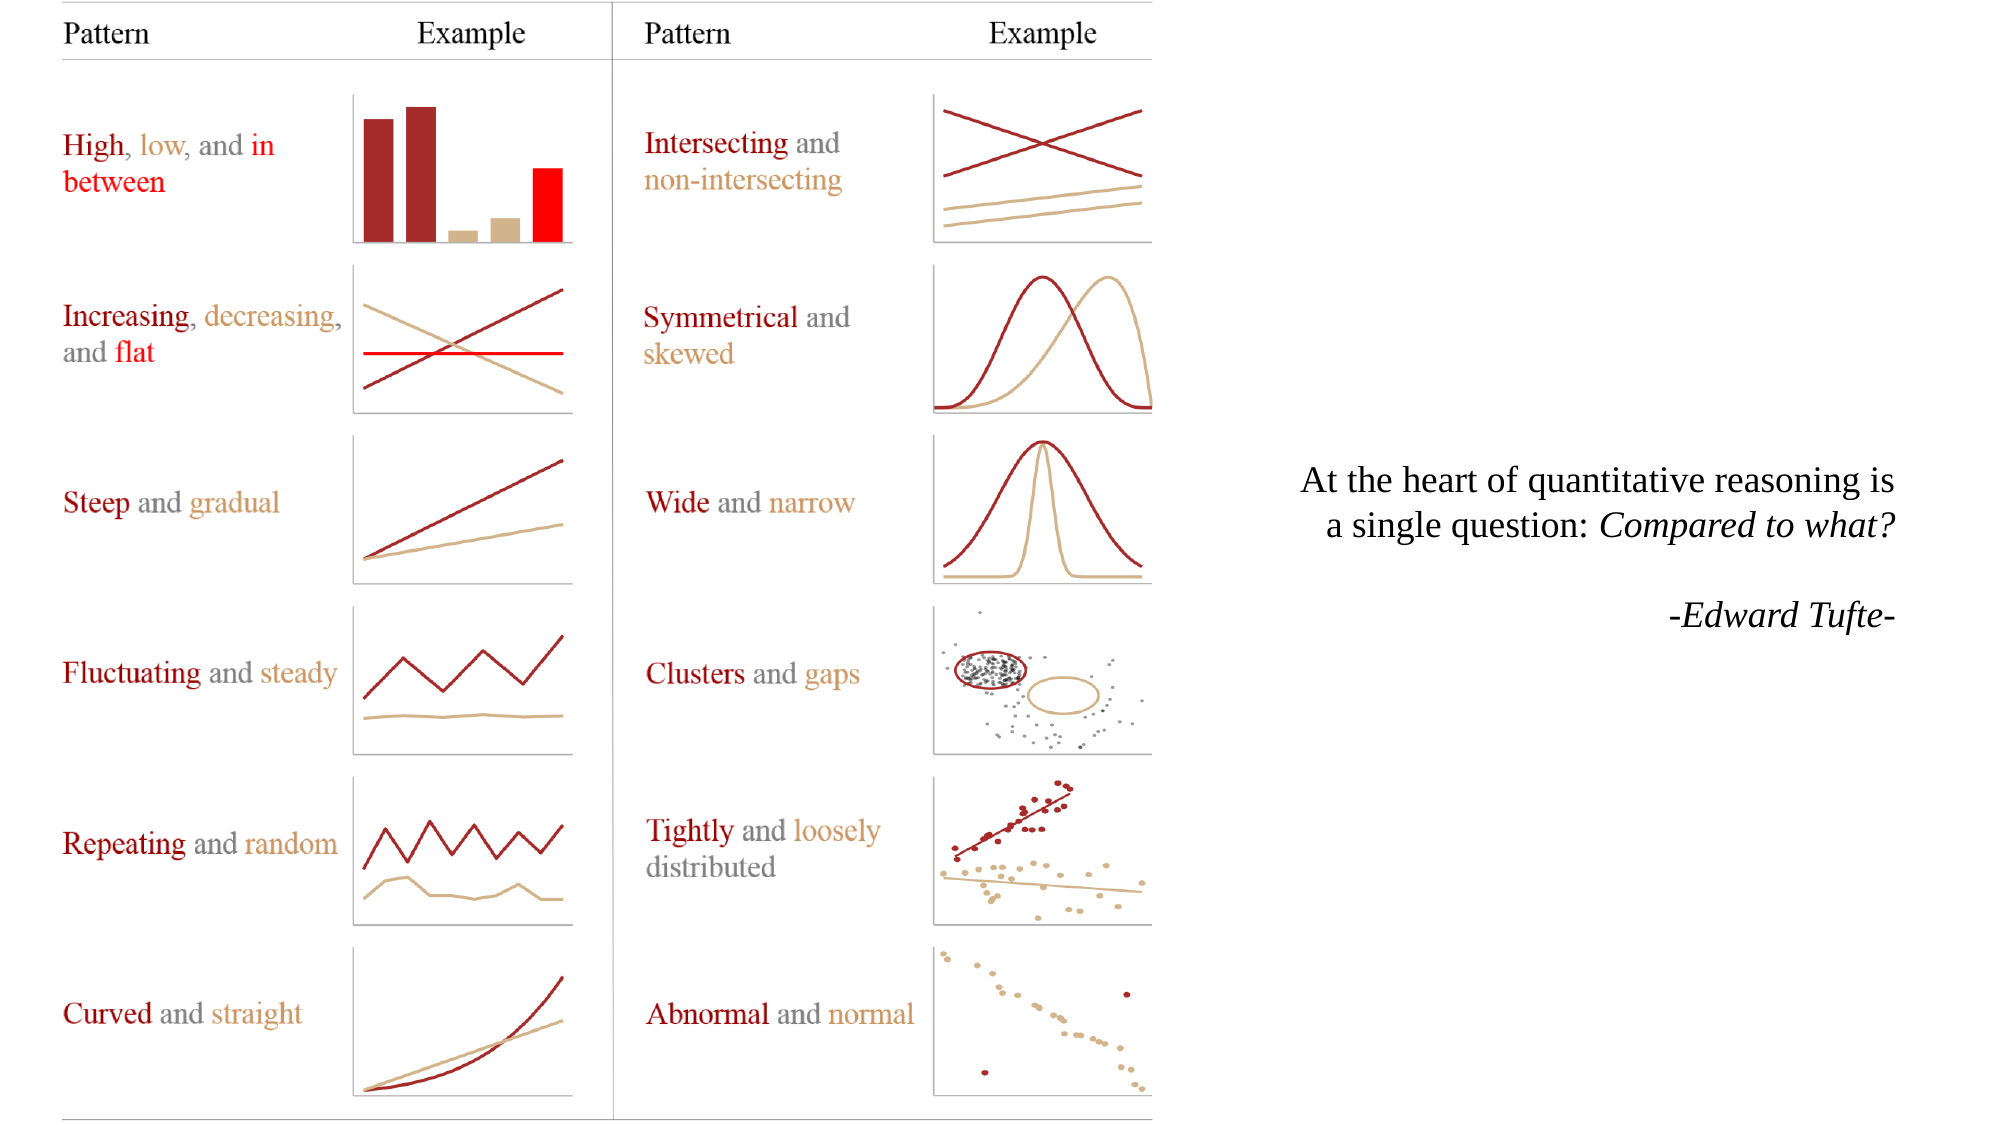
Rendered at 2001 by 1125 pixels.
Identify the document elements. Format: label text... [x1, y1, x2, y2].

text_box At the heart of quantitative reasoning is a single question: Compared to what? -Edward Tufte- [1271, 447, 1911, 642]
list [62, 0, 1153, 1121]
